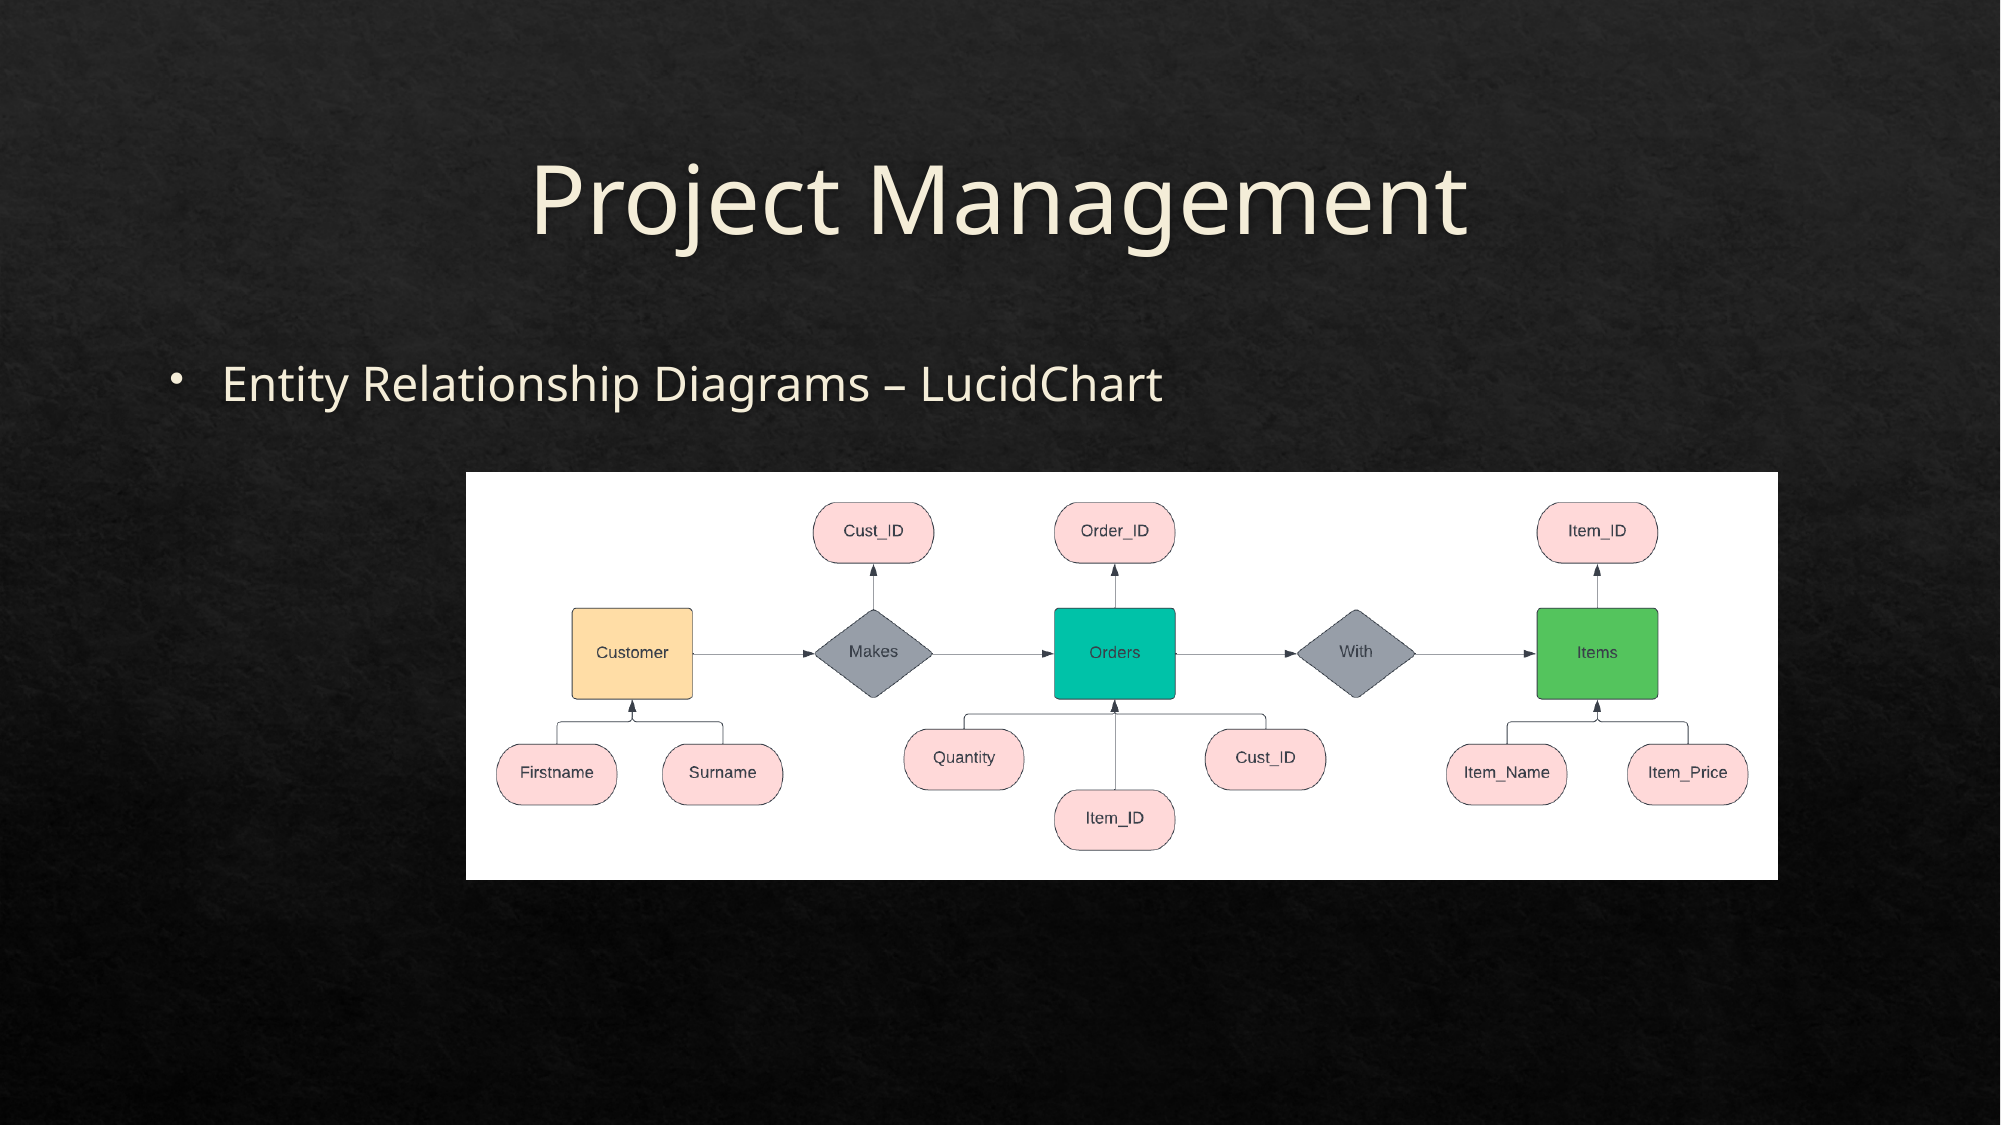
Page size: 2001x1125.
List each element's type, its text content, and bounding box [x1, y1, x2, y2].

title Project Management [149, 99, 1849, 307]
picture [466, 472, 1778, 880]
list Entity Relationship Diagrams – LucidChart [149, 340, 1849, 950]
